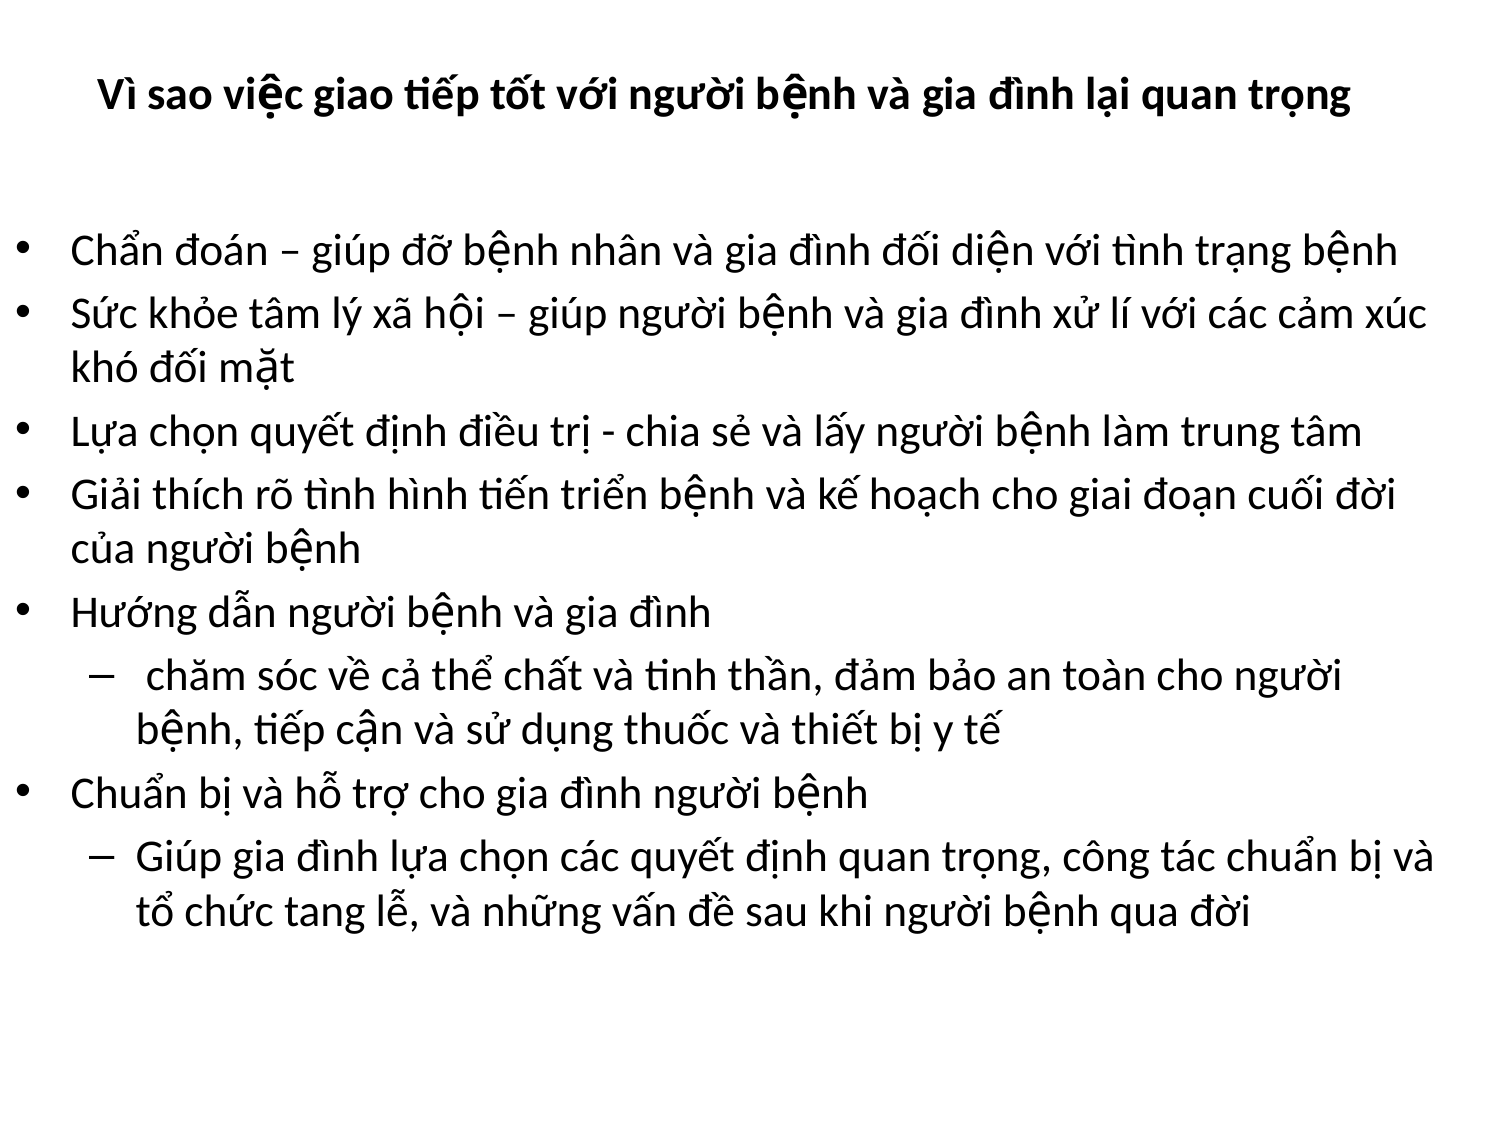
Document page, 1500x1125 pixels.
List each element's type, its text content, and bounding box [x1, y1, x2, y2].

list Chẩn đoán – giúp đỡ bệnh nhân và gia đình đối diện với tình trạng bệnh Sức khỏe tâm lý xã hội – giúp người bệnh và gia đình xử lí với các cảm xúc khó đối mặt Lựa chọn quyết định điều trị - chia sẻ và lấy người bệnh làm trung tâm Giải thích rõ tình hình tiến triển bệnh và kế hoạch cho giai đoạn cuối đời của người bệnh Hướng dẫn người bệnh và gia đình chăm sóc về cả thể chất và tinh thần, đảm bảo an toàn cho người bệnh, tiếp cận và sử dụng thuốc và thiết bị y tế Chuẩn bị và hỗ trợ cho gia đình người bệnh Giúp gia đình lựa chọn các quyết định quan trọng, công tác chuẩn bị và tổ chức tang lễ, và những vấn đề sau khi người bệnh qua đời [0, 212, 1450, 950]
title Vì sao việc giao tiếp tốt với người bệnh và gia đình lại quan trọng [75, 45, 1375, 138]
